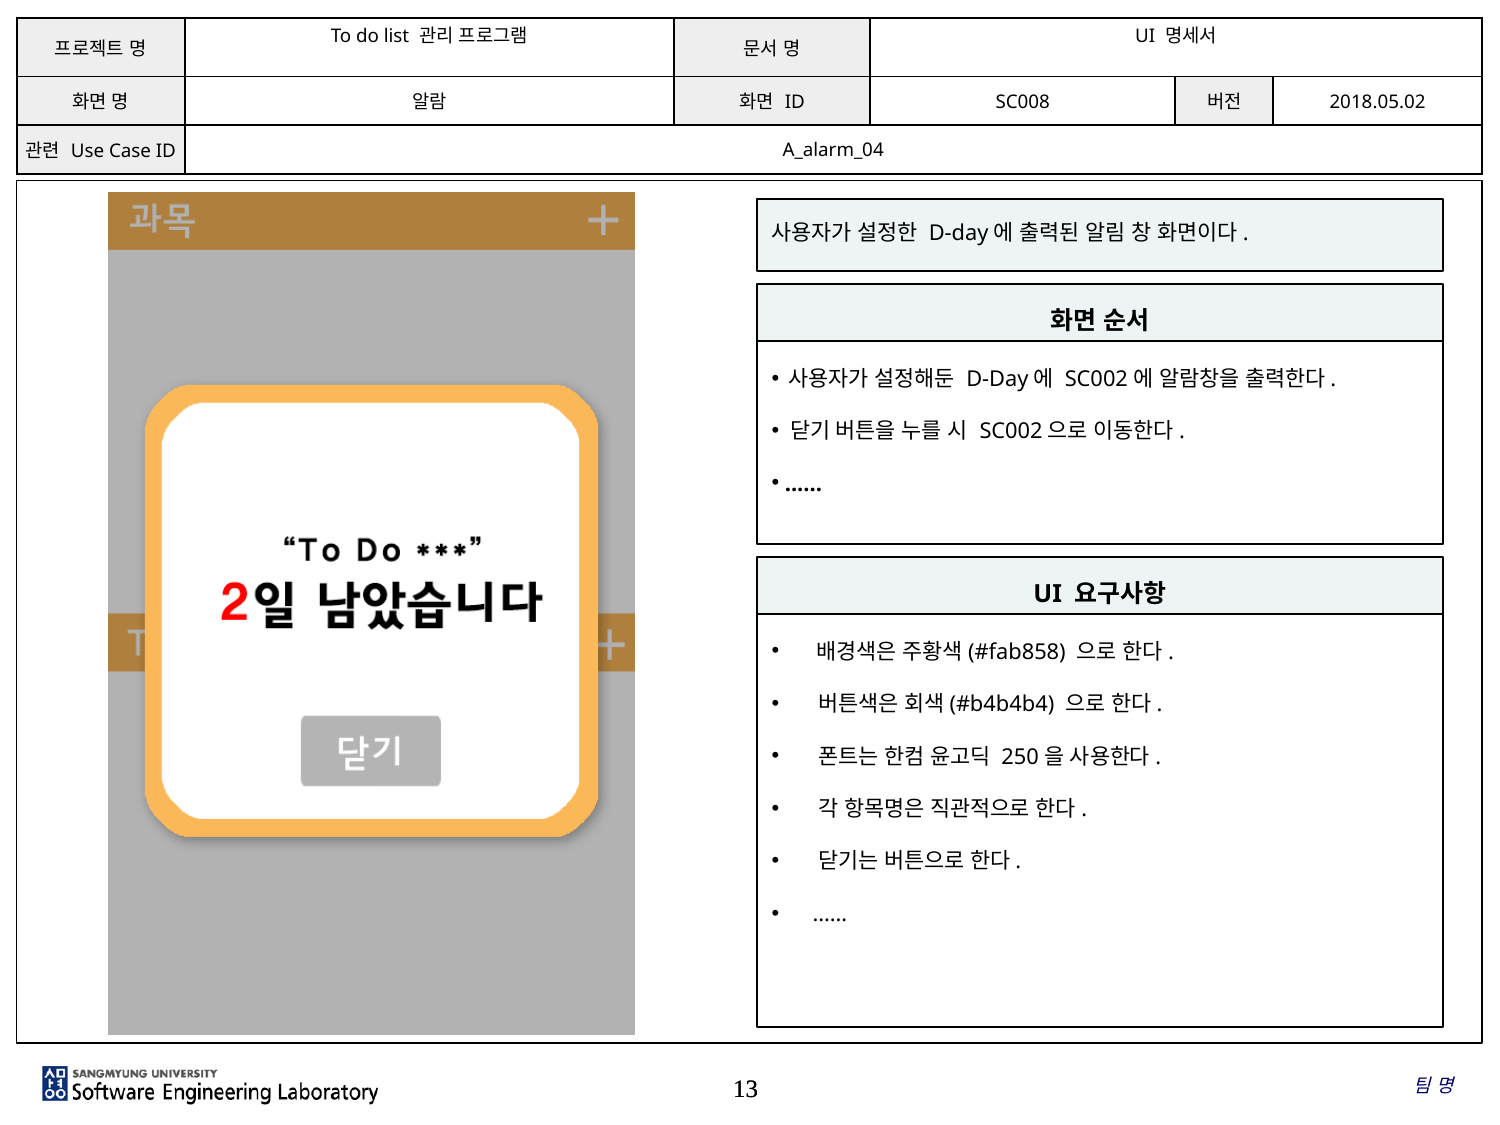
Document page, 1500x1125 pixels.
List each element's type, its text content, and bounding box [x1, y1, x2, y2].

text_box 사용자가 설정한 D-day에 출력된 알림 창 화면이다. [756, 198, 1444, 271]
picture [107, 192, 635, 1035]
table_cell 관련 Use Case ID [18, 126, 184, 173]
table_cell A_alarm_04 [186, 126, 1481, 173]
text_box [756, 556, 1444, 1028]
table_cell 버전 [1176, 77, 1272, 124]
table_header To do list 관리 프로그램 [186, 19, 673, 76]
table_cell SC008 [871, 77, 1174, 124]
table_cell 화면 명 [18, 77, 184, 124]
table_cell 화면 ID [675, 77, 869, 124]
table_header 프로젝트 명 [18, 19, 184, 76]
table_header 문서 명 [675, 19, 869, 76]
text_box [756, 283, 1444, 544]
footer 팀 명 [994, 1060, 1454, 1110]
table_cell 2018.05.02 [1274, 77, 1481, 124]
table_header UI 명세서 [871, 19, 1481, 76]
table_cell 알람 [186, 77, 673, 124]
picture [42, 1066, 382, 1106]
